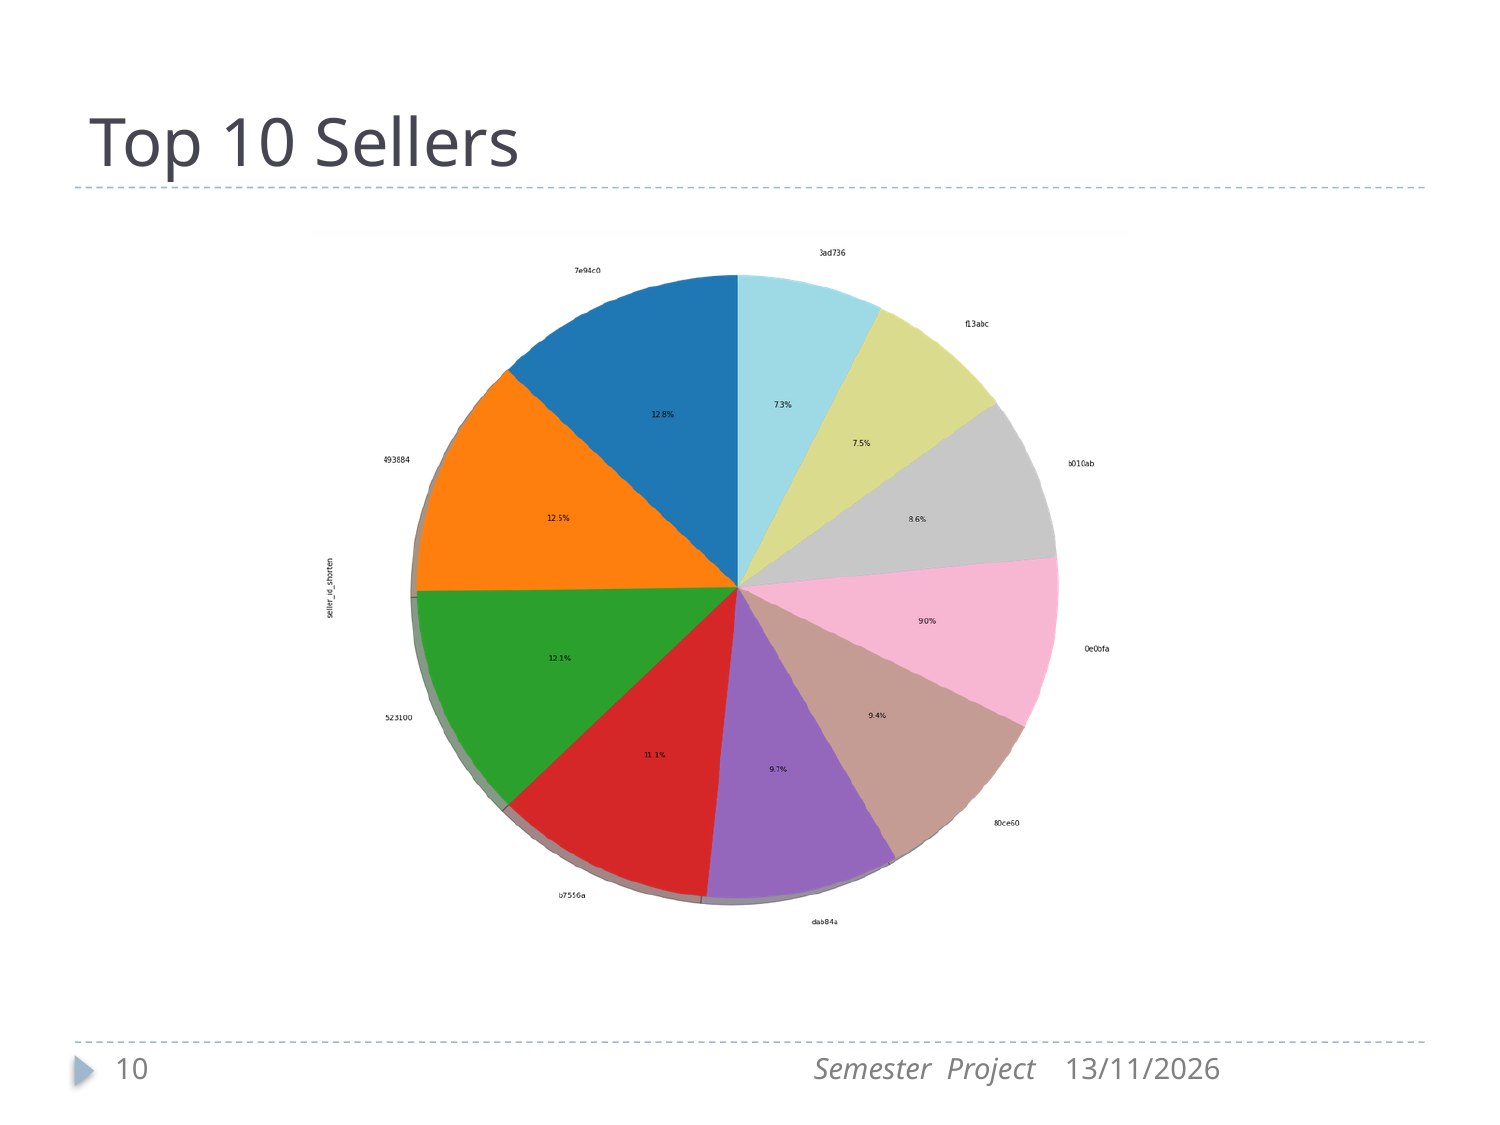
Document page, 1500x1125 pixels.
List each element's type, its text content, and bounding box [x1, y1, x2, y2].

footer Semester Project [475, 1042, 1051, 1103]
title Top 10 Sellers [75, 24, 1425, 188]
slide_number 10 [100, 1042, 426, 1103]
picture [312, 231, 1129, 965]
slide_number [1051, 1042, 1426, 1103]
